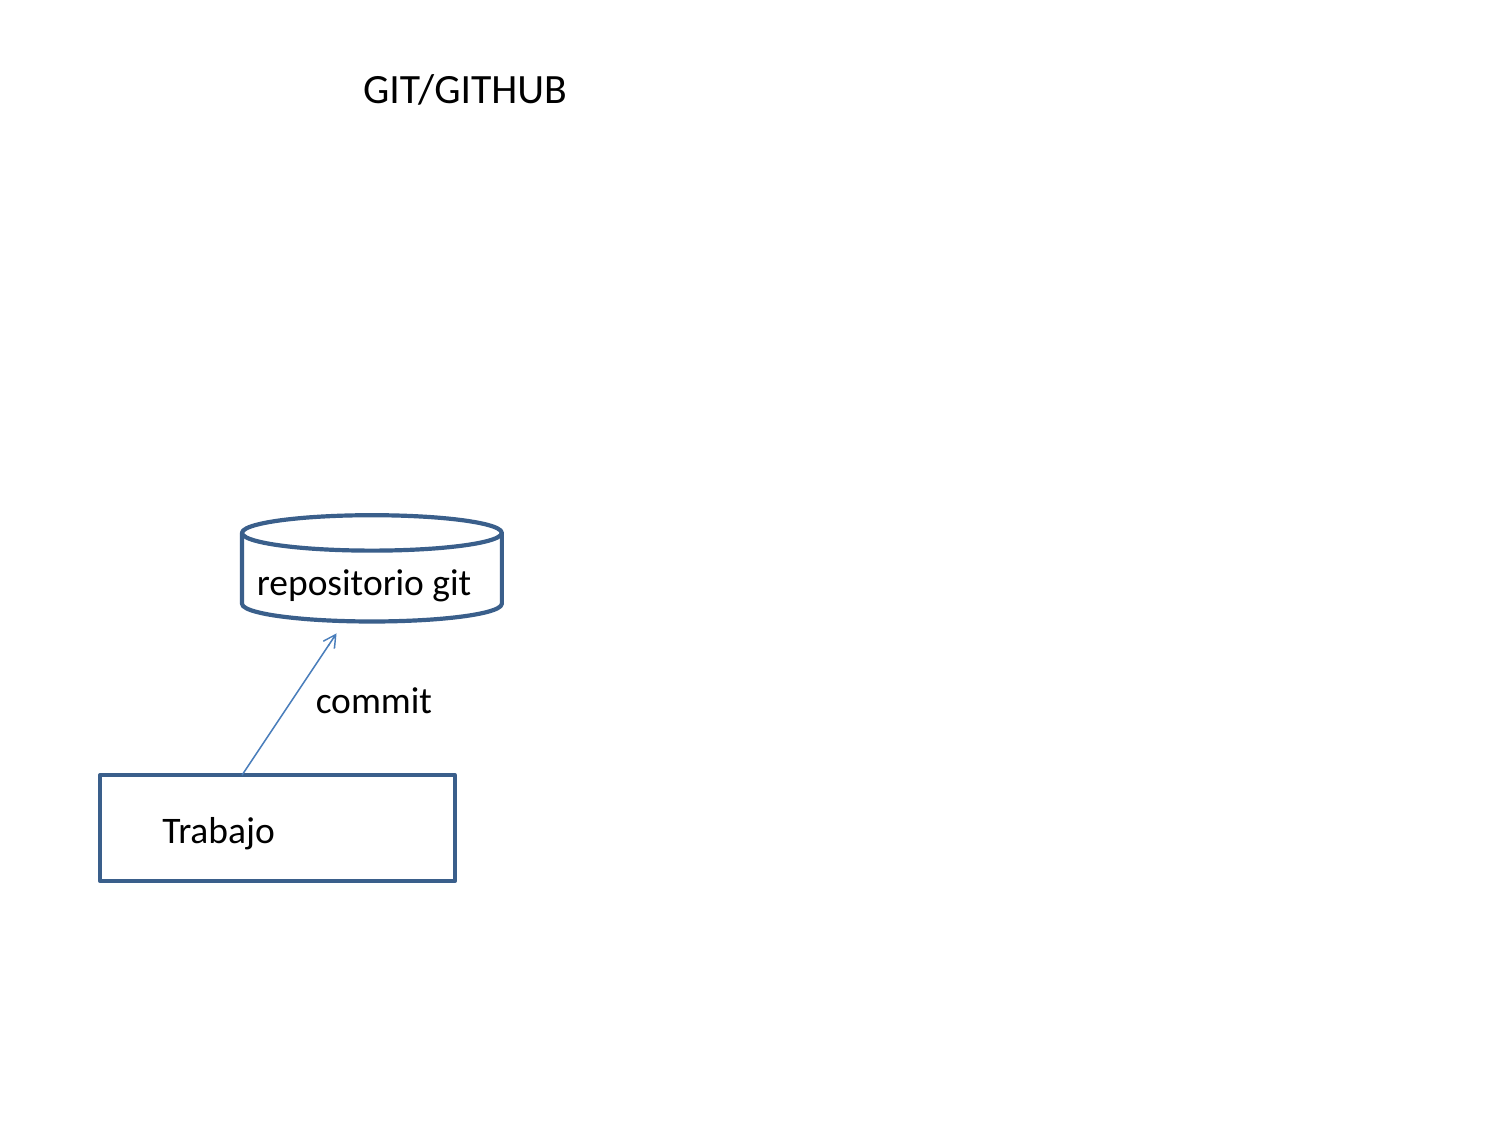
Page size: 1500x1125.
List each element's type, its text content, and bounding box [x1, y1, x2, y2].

text_box [98, 773, 457, 883]
text_box Trabajo [147, 798, 396, 859]
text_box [241, 633, 337, 776]
text_box commit [341, 668, 561, 729]
text_box repositorio git [242, 550, 502, 611]
text_box [247, 611, 497, 624]
text_box [239, 513, 504, 608]
text_box GIT/GITHUB [348, 54, 656, 120]
